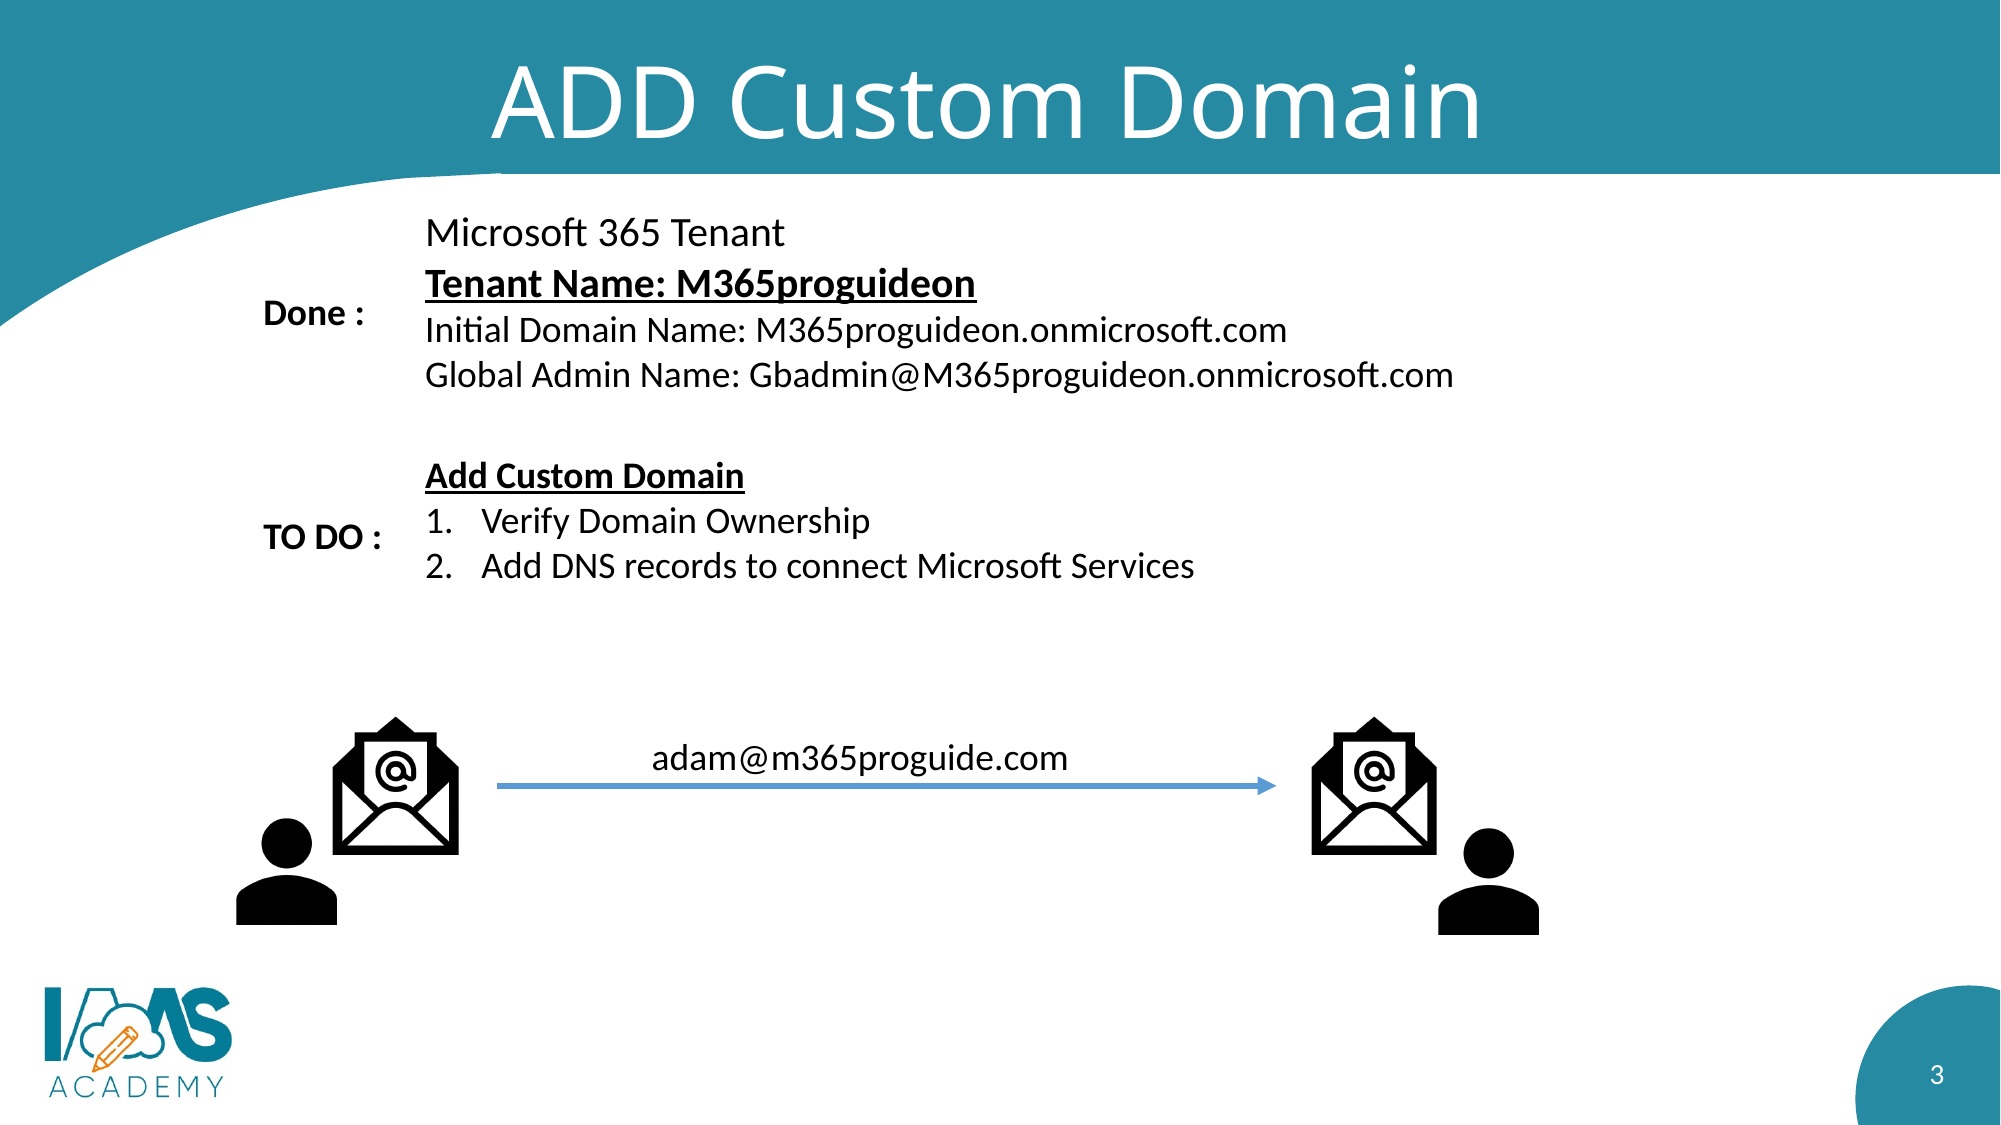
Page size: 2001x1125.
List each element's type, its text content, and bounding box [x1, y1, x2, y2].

slide_number 3 [1509, 1042, 1960, 1103]
picture [1298, 710, 1564, 957]
text_box Add Custom Domain Verify Domain Ownership Add DNS records to connect Microsoft Services [410, 443, 1339, 594]
title ADD Custom Domain [126, 35, 1852, 178]
picture [211, 710, 471, 947]
text_box TO DO : [248, 505, 427, 565]
text_box adam@m365proguide.com [636, 725, 1133, 785]
text_box Done : [248, 280, 427, 341]
text_box Microsoft 365 Tenant Tenant Name: M365proguideon Initial Domain Name: M365proguideon.onmicrosoft.com Global Admin Name: Gbadmin@M365proguideon.onmicrosoft.com [410, 197, 1590, 403]
picture [36, 953, 239, 1103]
